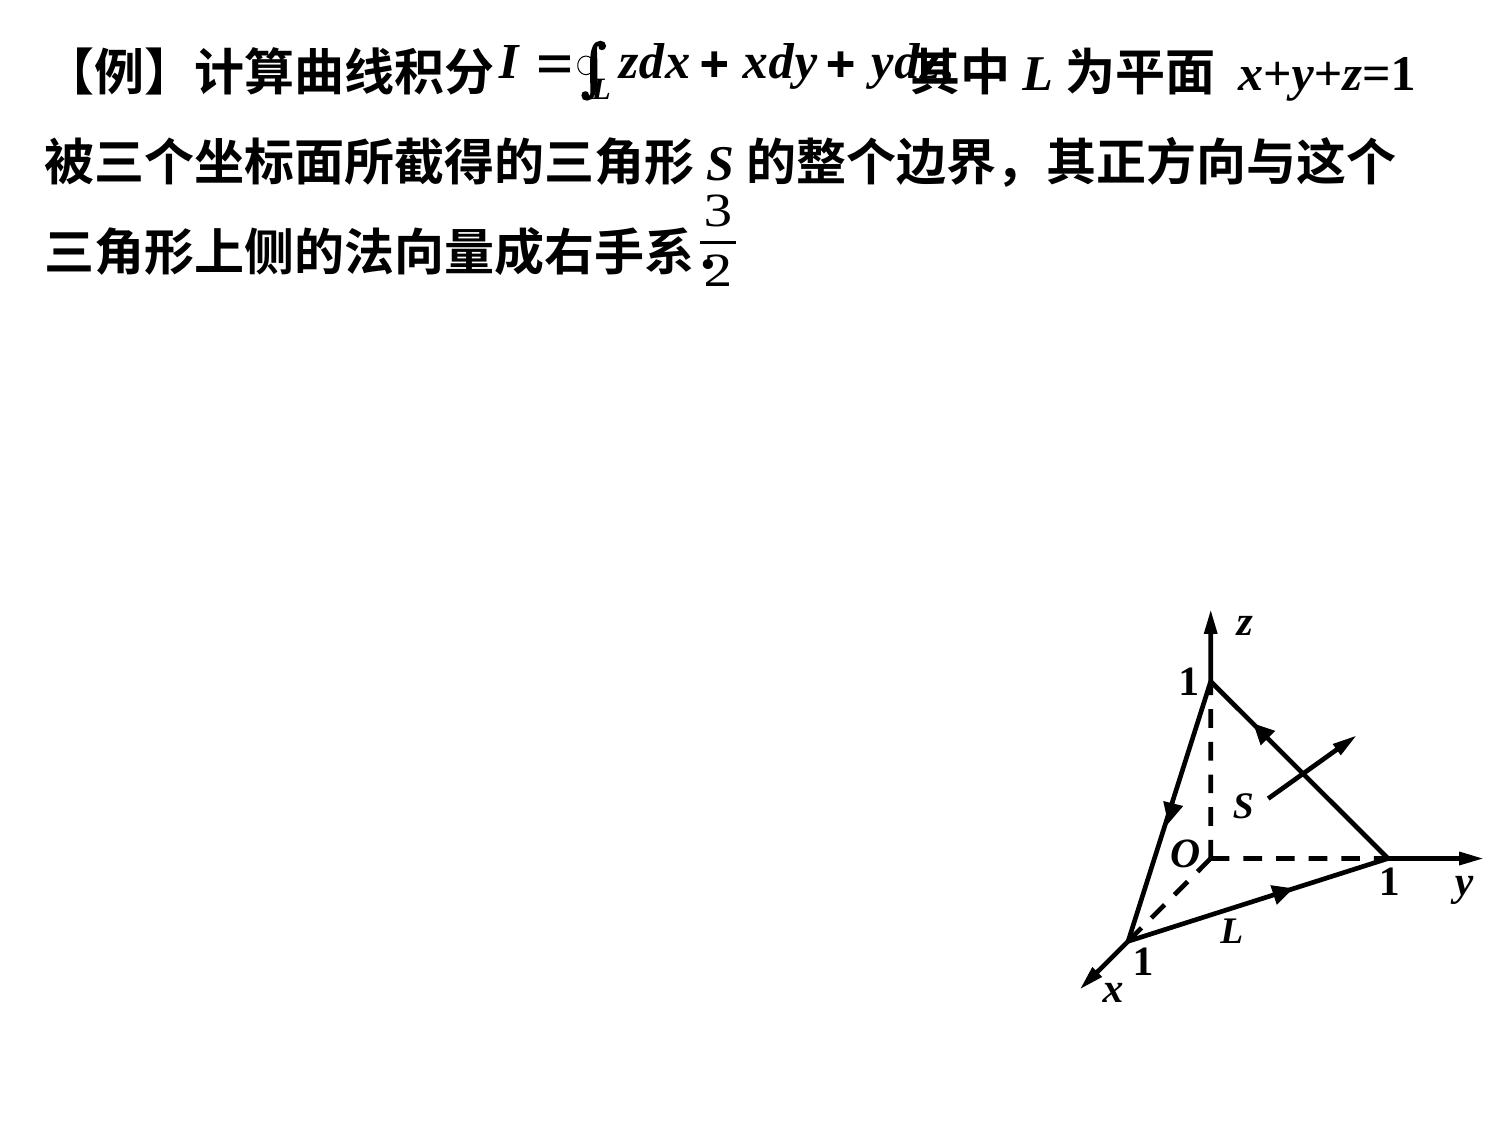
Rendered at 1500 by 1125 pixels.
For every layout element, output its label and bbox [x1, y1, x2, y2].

text_box [1080, 586, 1500, 1019]
text_box [29, 3, 1459, 292]
